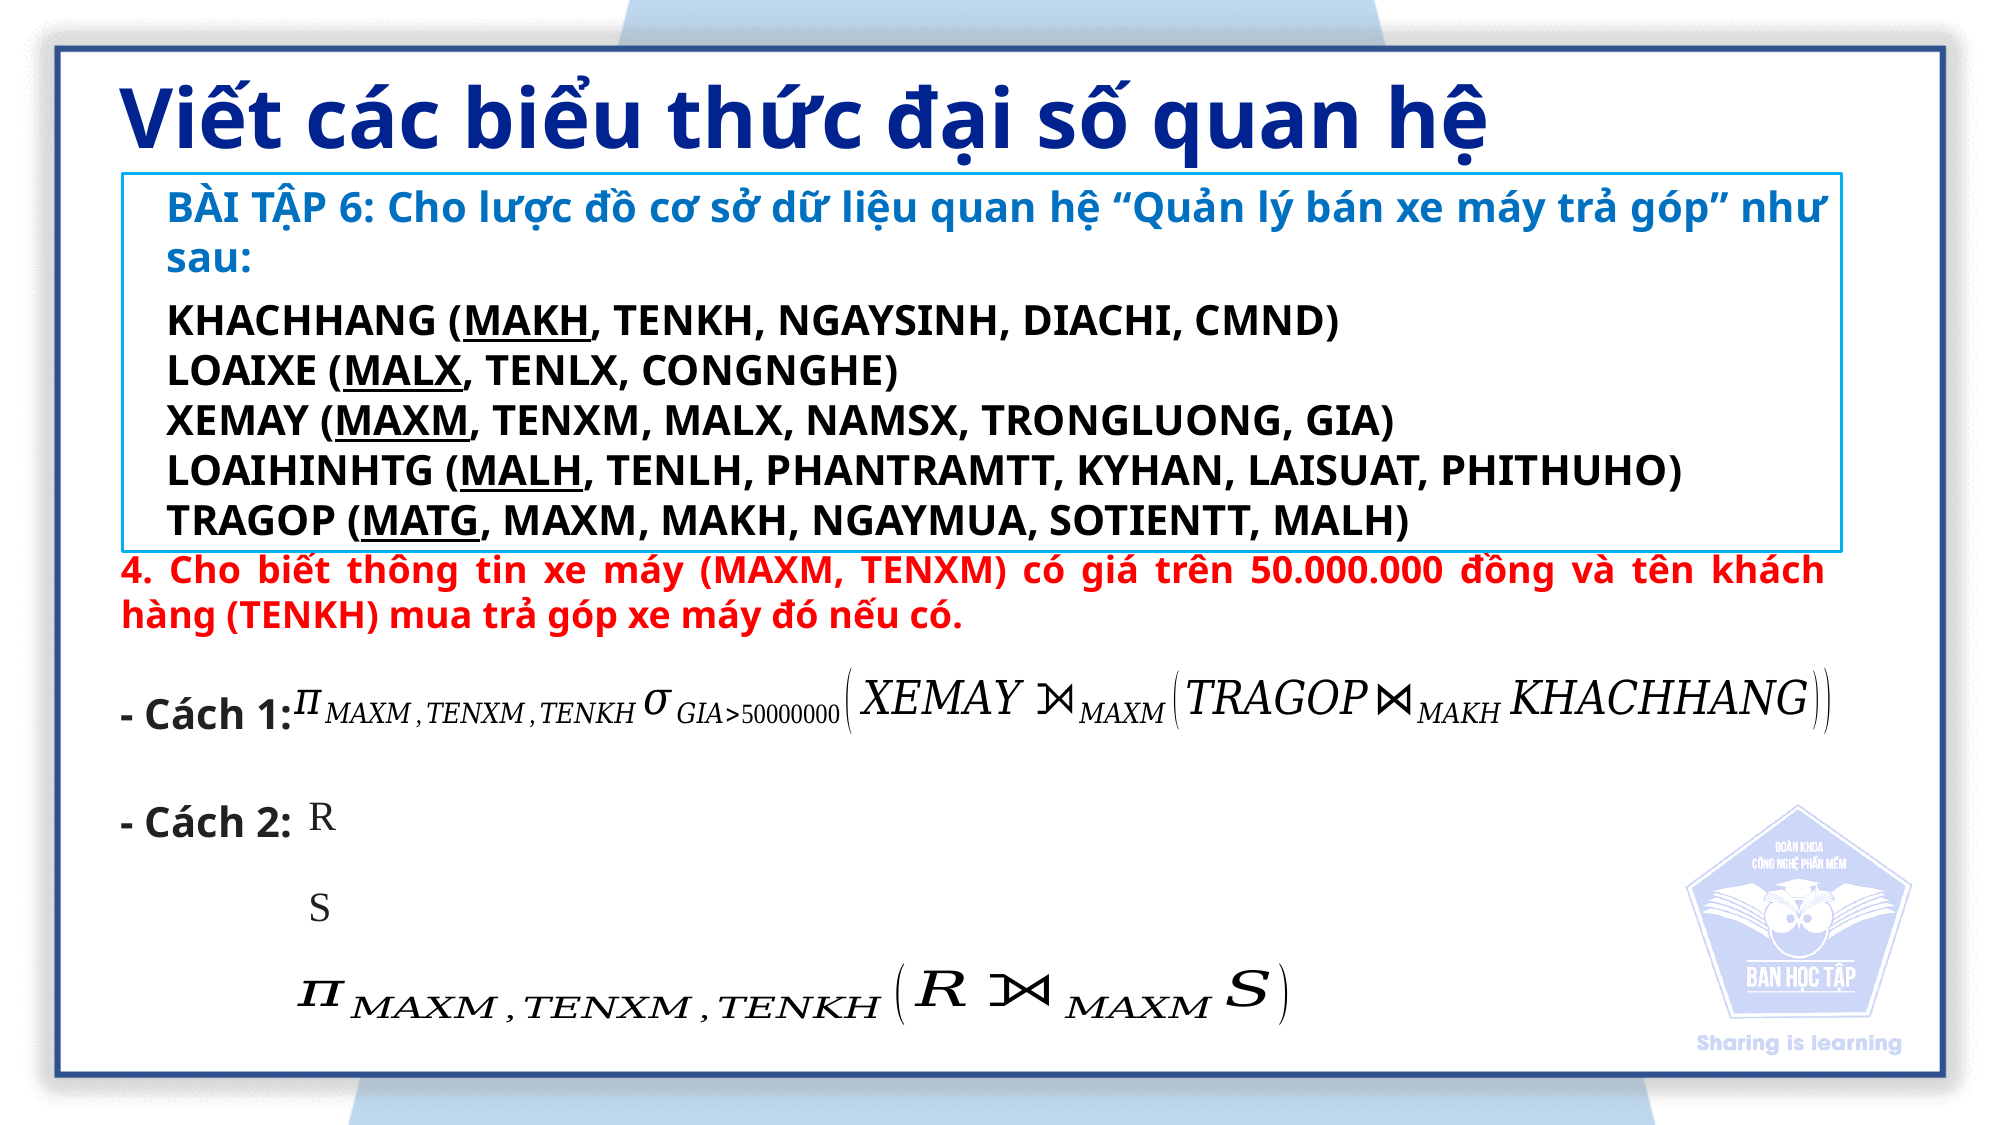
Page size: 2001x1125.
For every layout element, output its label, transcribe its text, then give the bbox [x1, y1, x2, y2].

text_box BÀI TẬP 6: Cho lược đồ cơ sở dữ liệu quan hệ “Quản lý bán xe máy trả góp” như sau: KHACHHANG (MAKH, TENKH, NGAYSINH, DIACHI, CMND) LOAIXE (MALX, TENLX, CONGNGHE) XEMAY (MAXM, TENXM, MALX, NAMSX, TRONGLUONG, GIA) LOAIHINHTG (MALH, TENLH, PHANTRAMTT, KYHAN, LAISUAT, PHITHUHO) TRAGOP (MATG, MAXM, MAKH, NGAYMUA, SOTIENTT, MALH) [122, 173, 1842, 552]
text_box - Cách 1: [31, 655, 343, 745]
picture [0, 0, 2001, 1125]
slide_number [774, 1070, 1225, 1125]
title Viết các biểu thức đại số quan hệ [104, 54, 1896, 190]
text_box - Cách 2: [31, 763, 343, 853]
text_box 4. Cho biết thông tin xe máy (MAXM, TENXM) có giá trên 50.000.000 đồng và tên khách hàng (TENKH) mua trả góp xe máy đó nếu có. [31, 538, 1842, 644]
